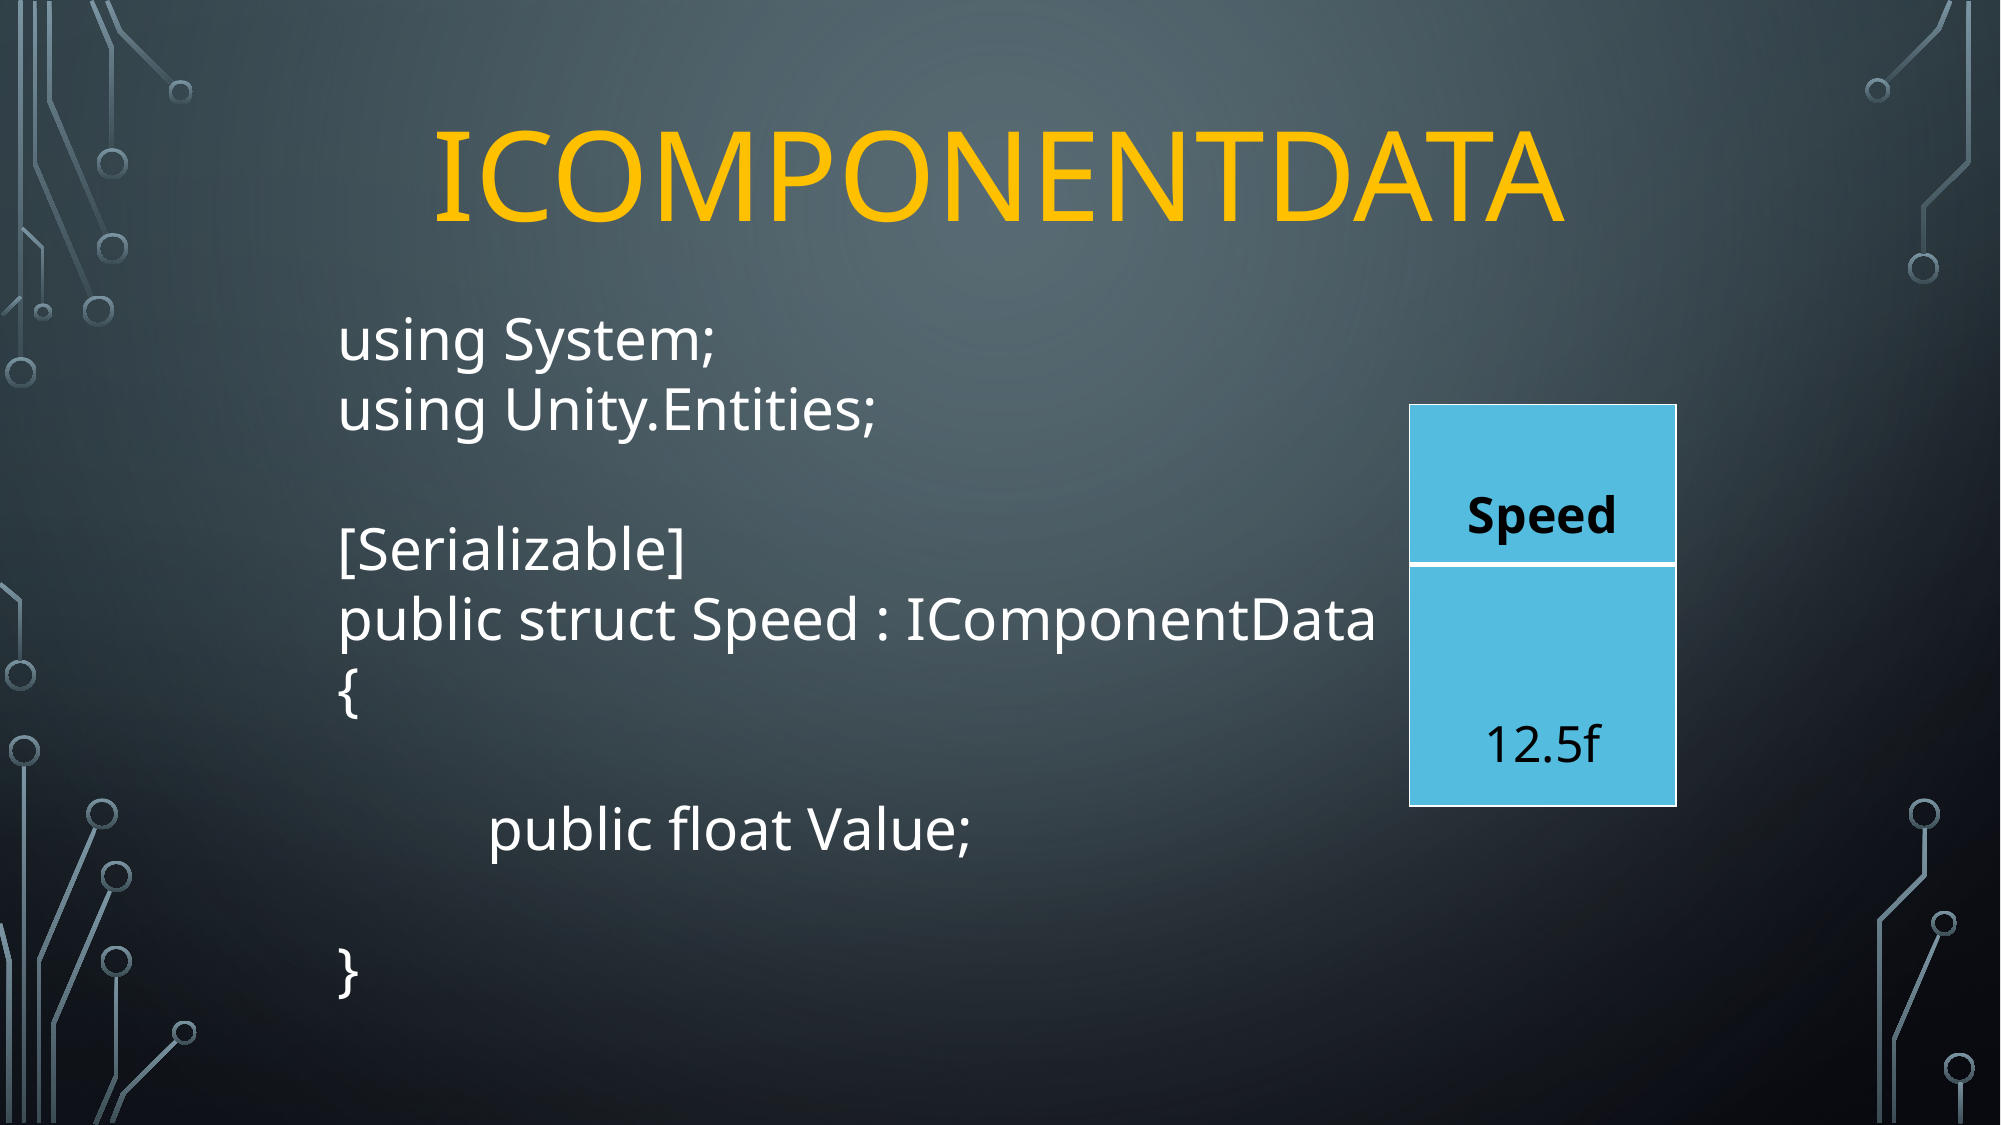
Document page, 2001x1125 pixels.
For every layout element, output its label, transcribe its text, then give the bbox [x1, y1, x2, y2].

table_header Speed [1410, 405, 1675, 562]
text_box using System; using Unity.Entities; [Serializable] public struct Speed : IComponentData { public float Value; } [323, 294, 1677, 1010]
title IComponentData [187, 48, 1813, 295]
table_cell 12.5f [1410, 567, 1675, 805]
